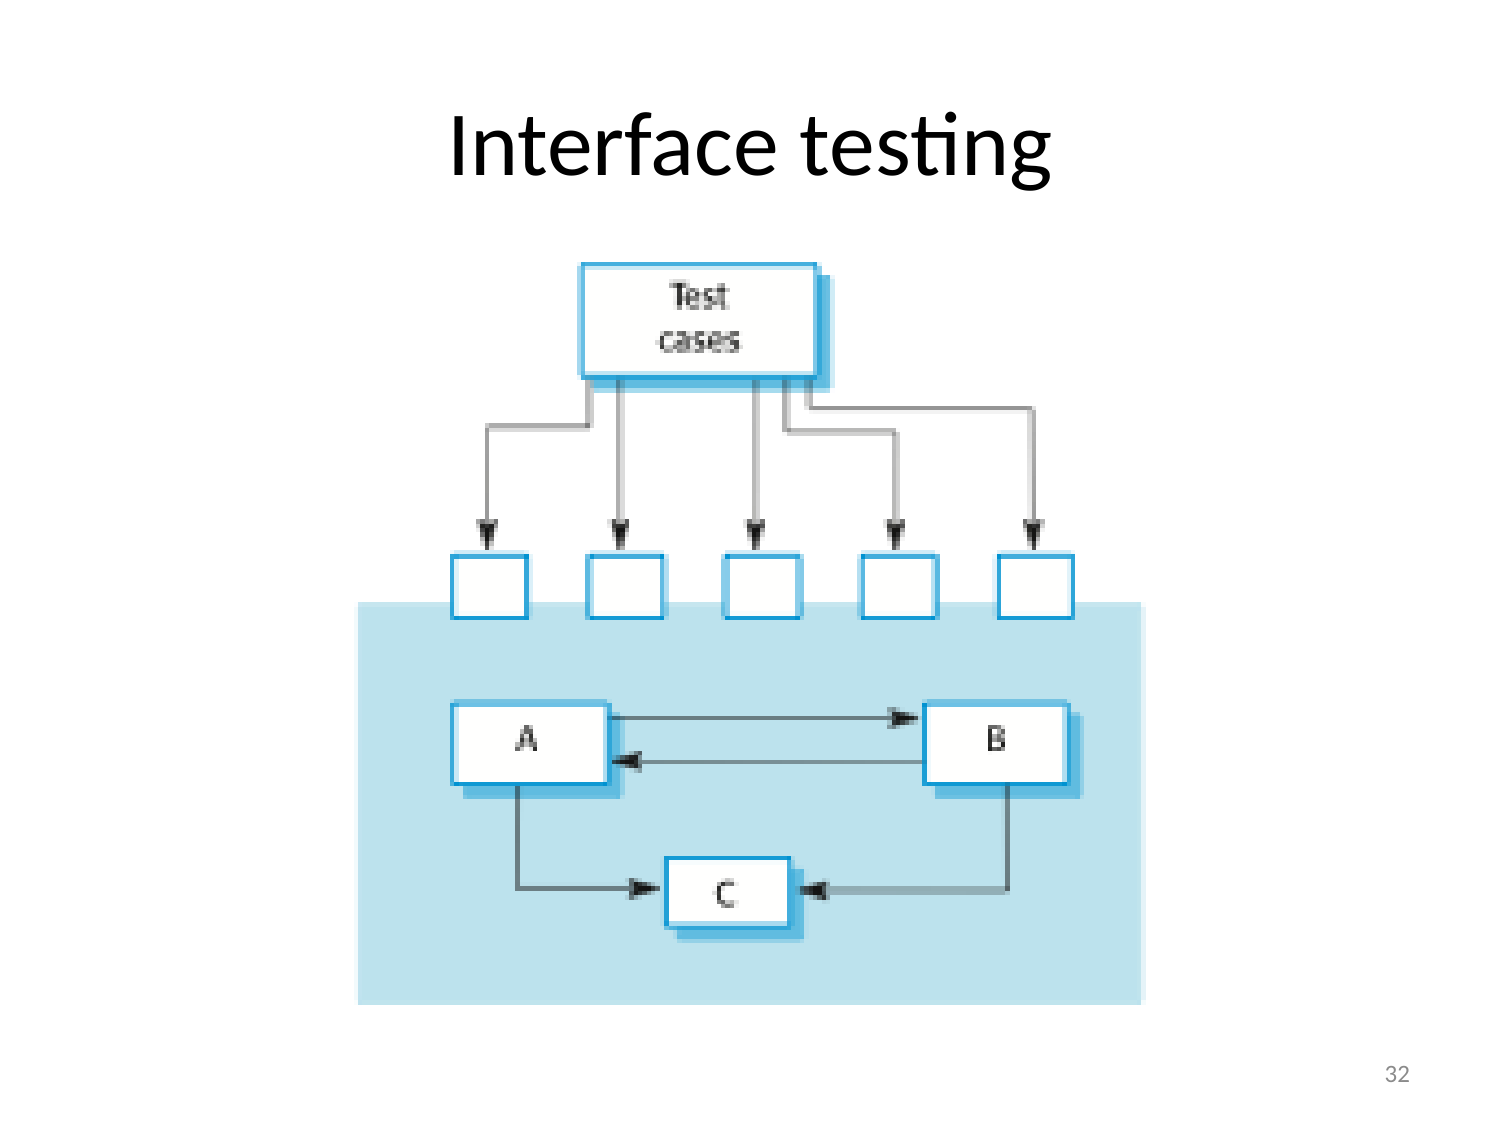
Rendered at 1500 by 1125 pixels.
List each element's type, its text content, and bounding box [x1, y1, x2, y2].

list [74, 262, 1426, 1006]
slide_number 32 [1074, 1042, 1425, 1103]
title Interface testing [75, 45, 1425, 233]
